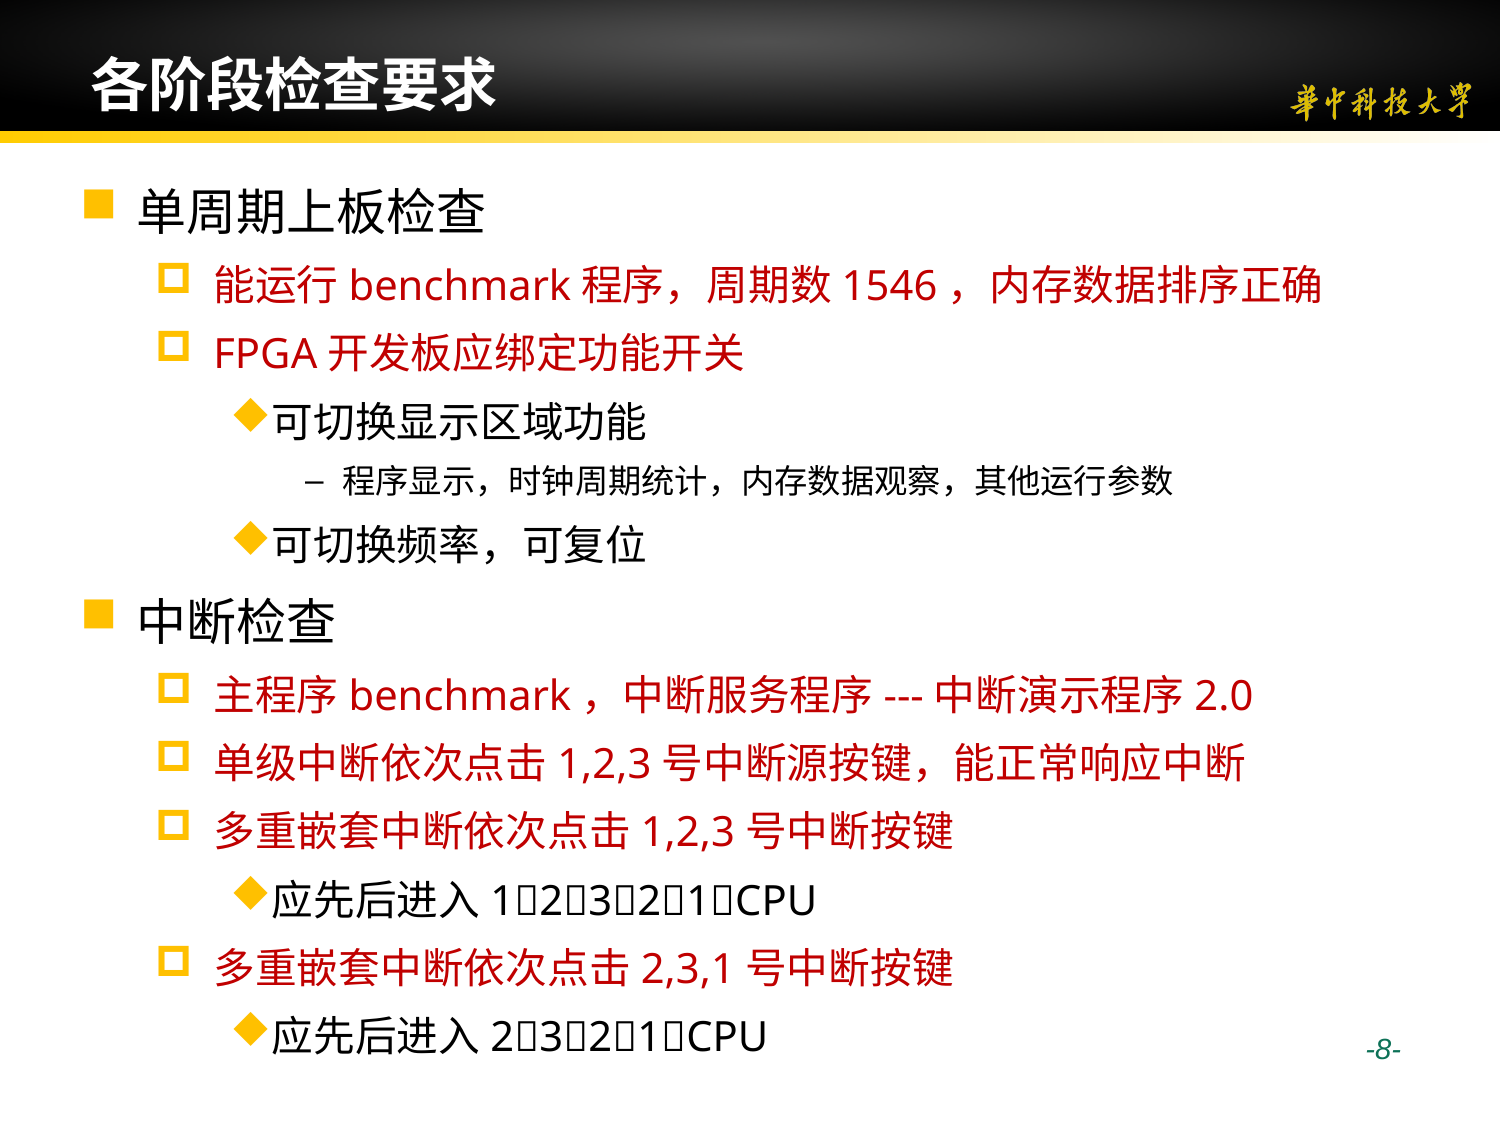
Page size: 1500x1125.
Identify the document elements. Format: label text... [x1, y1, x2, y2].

picture [0, 0, 1500, 131]
slide_number -- [1257, 1023, 1425, 1102]
title 各阶段检查要求 [75, 35, 1425, 131]
list 单周期上板检查 能运行benchmark程序，周期数1546，内存数据排序正确 FPGA开发板应绑定功能开关 可切换显示区域功能 程序显示，时钟周期统计，内存数据观察，其他运行参数 可切换频率，可复位 中断检查 主程序benchmark，中断服务程序---中断演示程序2.0 单级中断依次点击1,2,3号中断源按键，能正常响应中断 多重嵌套中断依次点击1,2,3号中断按键 应先后进入12321CPU 多重嵌套中断依次点击2,3,1号中断按键 应先后进入2321CPU [64, 160, 1414, 1035]
